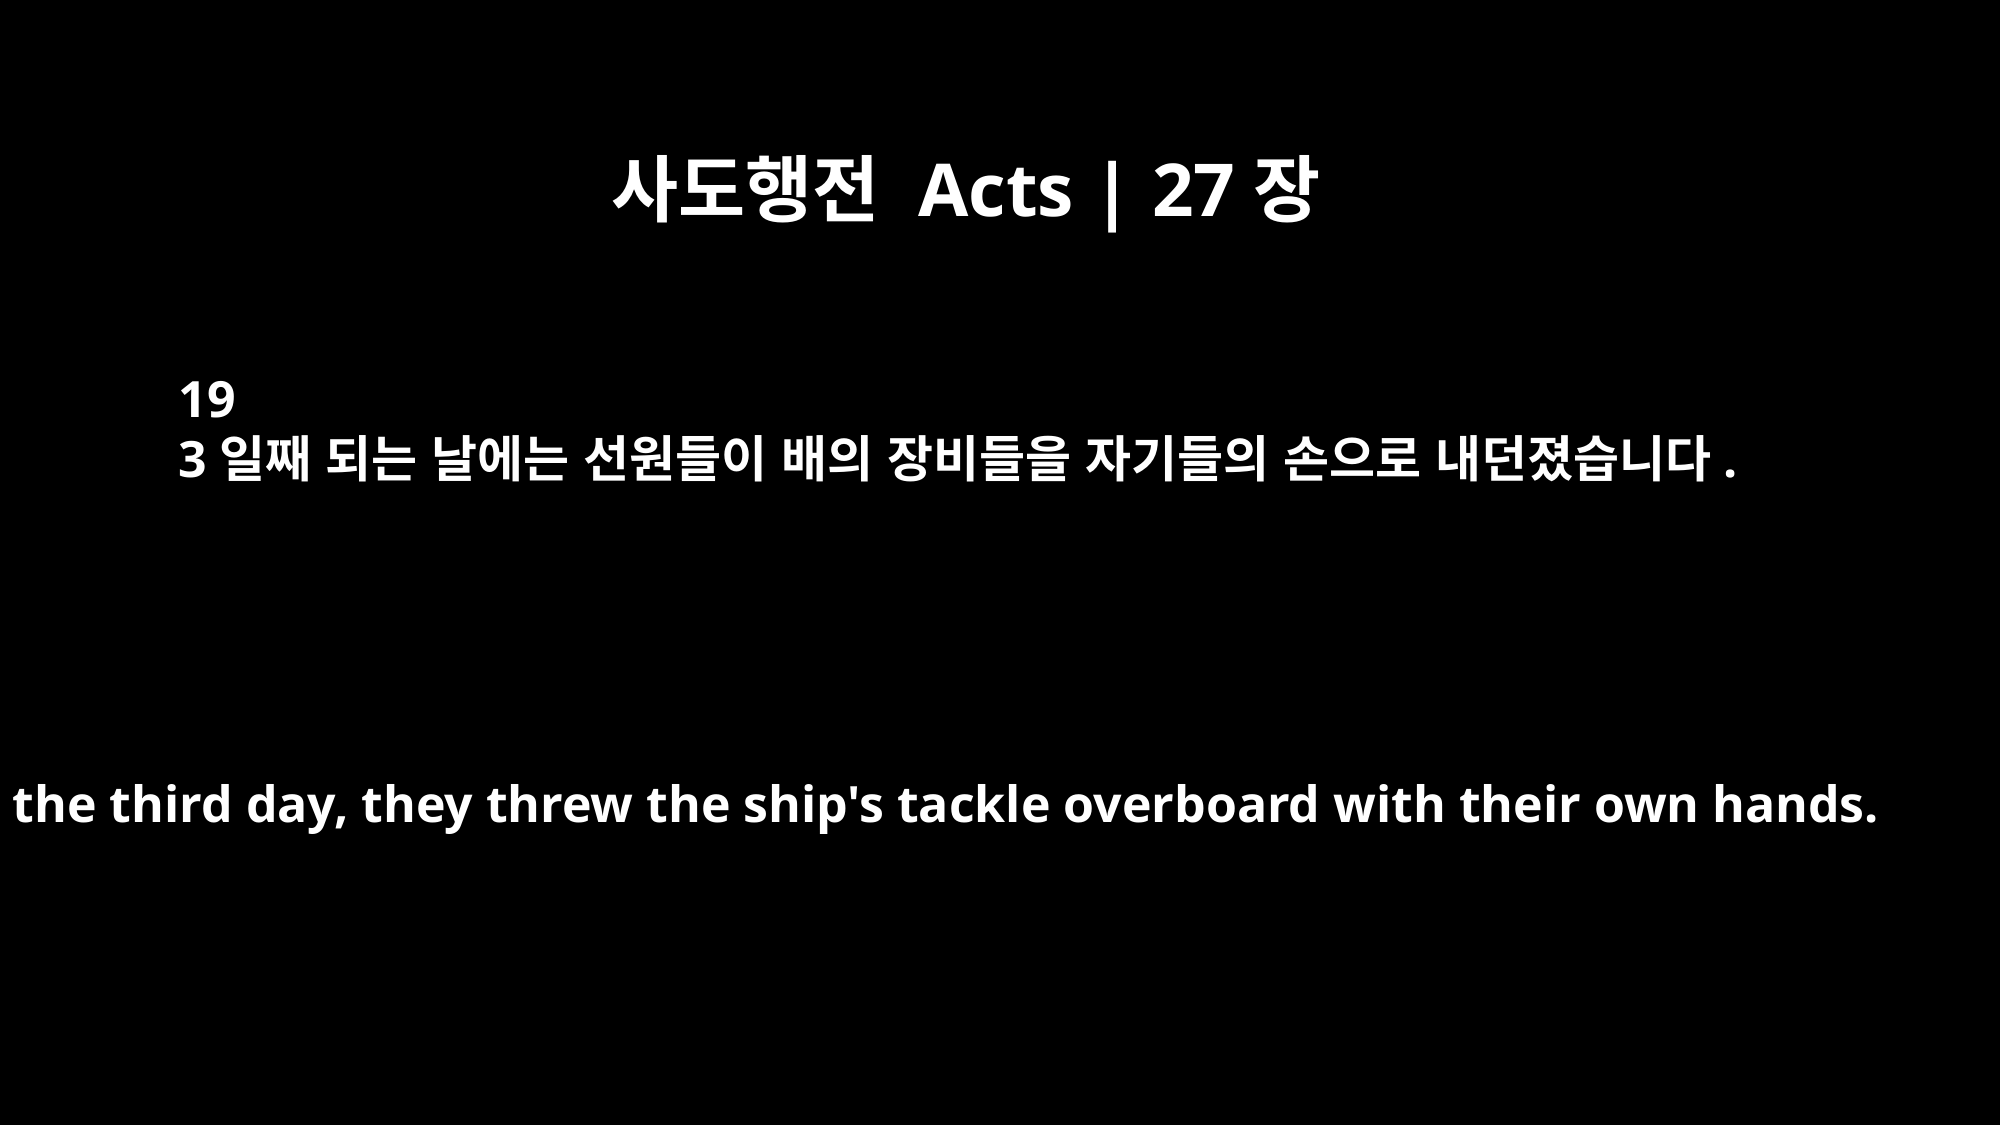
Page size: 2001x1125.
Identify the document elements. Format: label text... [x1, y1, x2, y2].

text_box 19 3일째 되는 날에는 선원들이 배의 장비들을 자기들의 손으로 내던졌습니다. [164, 359, 1753, 495]
text_box 사도행전 Acts | 27장 [596, 136, 1336, 239]
text_box On the third day, they threw the ship's tackle overboard with their own hands. [0, 764, 1895, 840]
